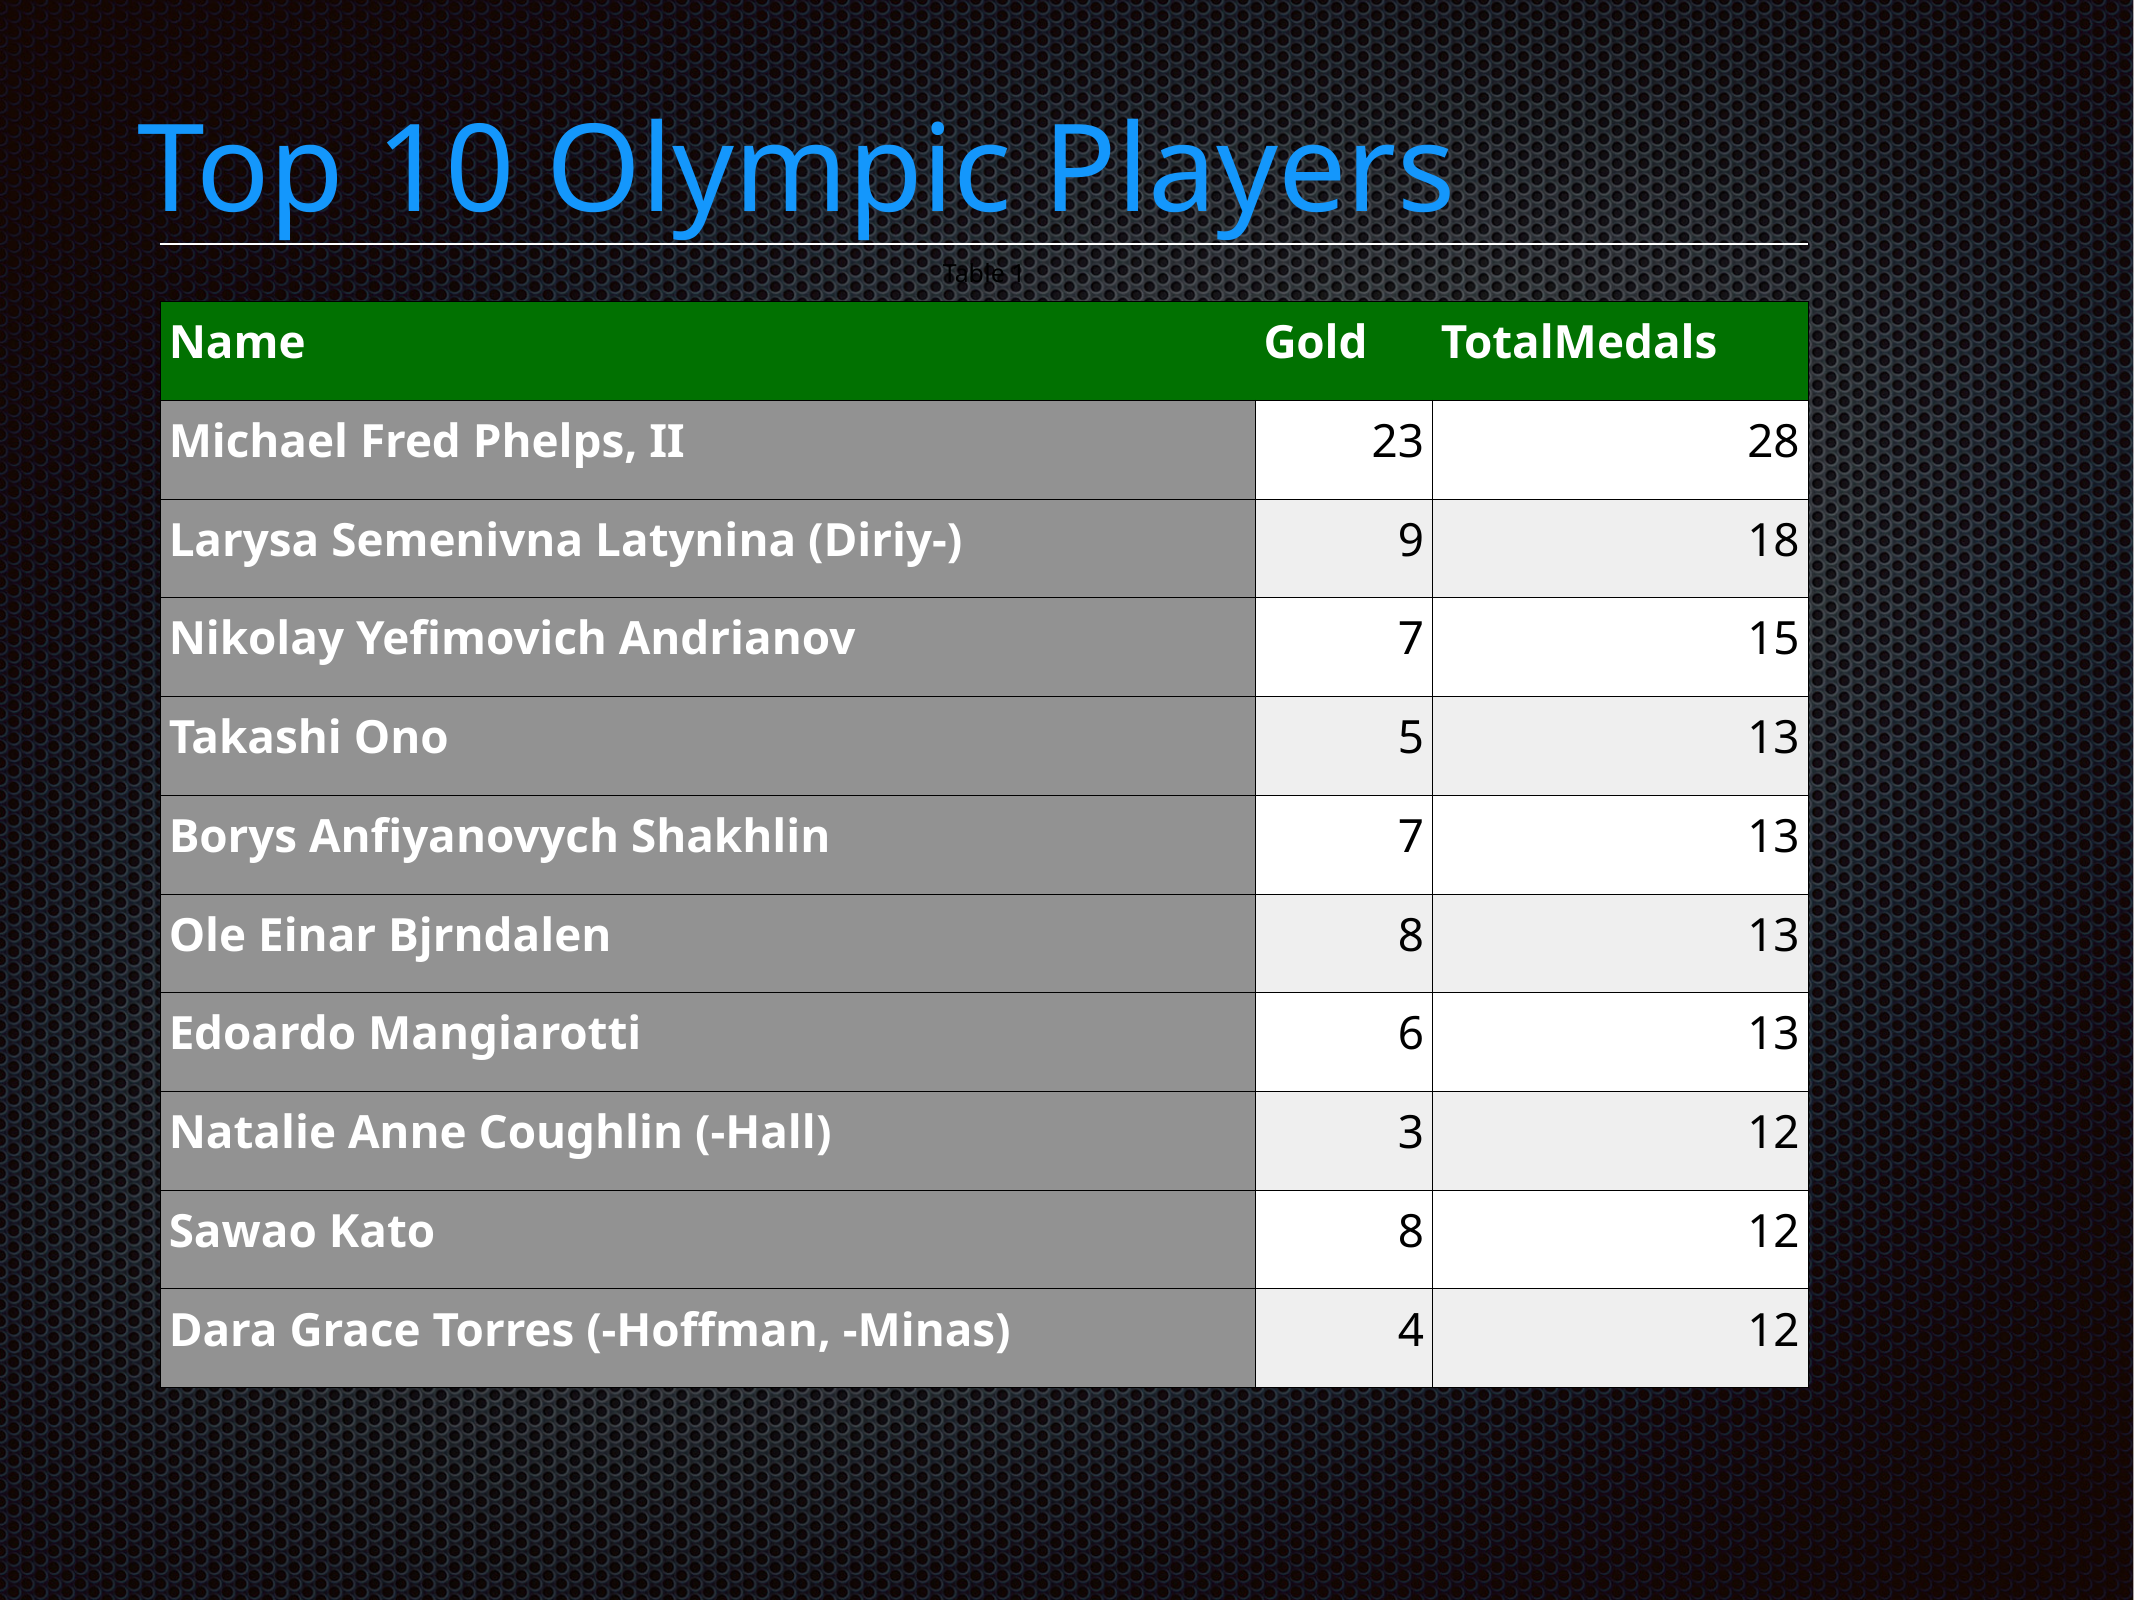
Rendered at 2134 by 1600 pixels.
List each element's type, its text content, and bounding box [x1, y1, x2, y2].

table_cell Michael Fred Phelps, II [161, 401, 1255, 499]
table_cell Larysa Semenivna Latynina (Diriy-) [161, 500, 1255, 597]
table_cell Edoardo Mangiarotti [161, 993, 1255, 1091]
table_cell Nikolay Yefimovich Andrianov [161, 598, 1255, 696]
table_cell 12 [1433, 1092, 1808, 1190]
table_cell Dara Grace Torres (-Hoffman, -Minas) [161, 1289, 1255, 1387]
table_cell 28 [1433, 401, 1808, 499]
table_cell 13 [1433, 993, 1808, 1091]
table_cell Takashi Ono [161, 697, 1255, 795]
table_cell 12 [1433, 1289, 1808, 1387]
table_cell Natalie Anne Coughlin (-Hall) [161, 1092, 1255, 1190]
table_cell 9 [1256, 500, 1432, 597]
table_cell Ole Einar Bjrndalen [161, 895, 1255, 992]
table_cell 13 [1433, 697, 1808, 795]
table_cell TotalMedals [1432, 302, 1808, 400]
table_cell 6 [1256, 993, 1432, 1091]
table_cell 5 [1256, 697, 1432, 795]
table_cell 18 [1433, 500, 1808, 597]
picture [0, 0, 2134, 1600]
table_cell 8 [1256, 1191, 1432, 1288]
table_cell 15 [1433, 598, 1808, 696]
table_cell 7 [1256, 598, 1432, 696]
table_cell 13 [1433, 796, 1808, 894]
table_header Table 1 [160, 245, 1808, 301]
title Top 10 Olympic Players [128, 80, 2005, 245]
table_cell Borys Anfiyanovych Shakhlin [161, 796, 1255, 894]
table_cell 7 [1256, 796, 1432, 894]
table_cell Name [161, 302, 1255, 400]
table_cell 12 [1433, 1191, 1808, 1288]
table_cell 23 [1256, 401, 1432, 499]
table_cell 8 [1256, 895, 1432, 992]
table_cell Gold [1255, 302, 1432, 400]
table_cell Sawao Kato [161, 1191, 1255, 1288]
table_cell 13 [1433, 895, 1808, 992]
table_cell 3 [1256, 1092, 1432, 1190]
table_cell 4 [1256, 1289, 1432, 1387]
